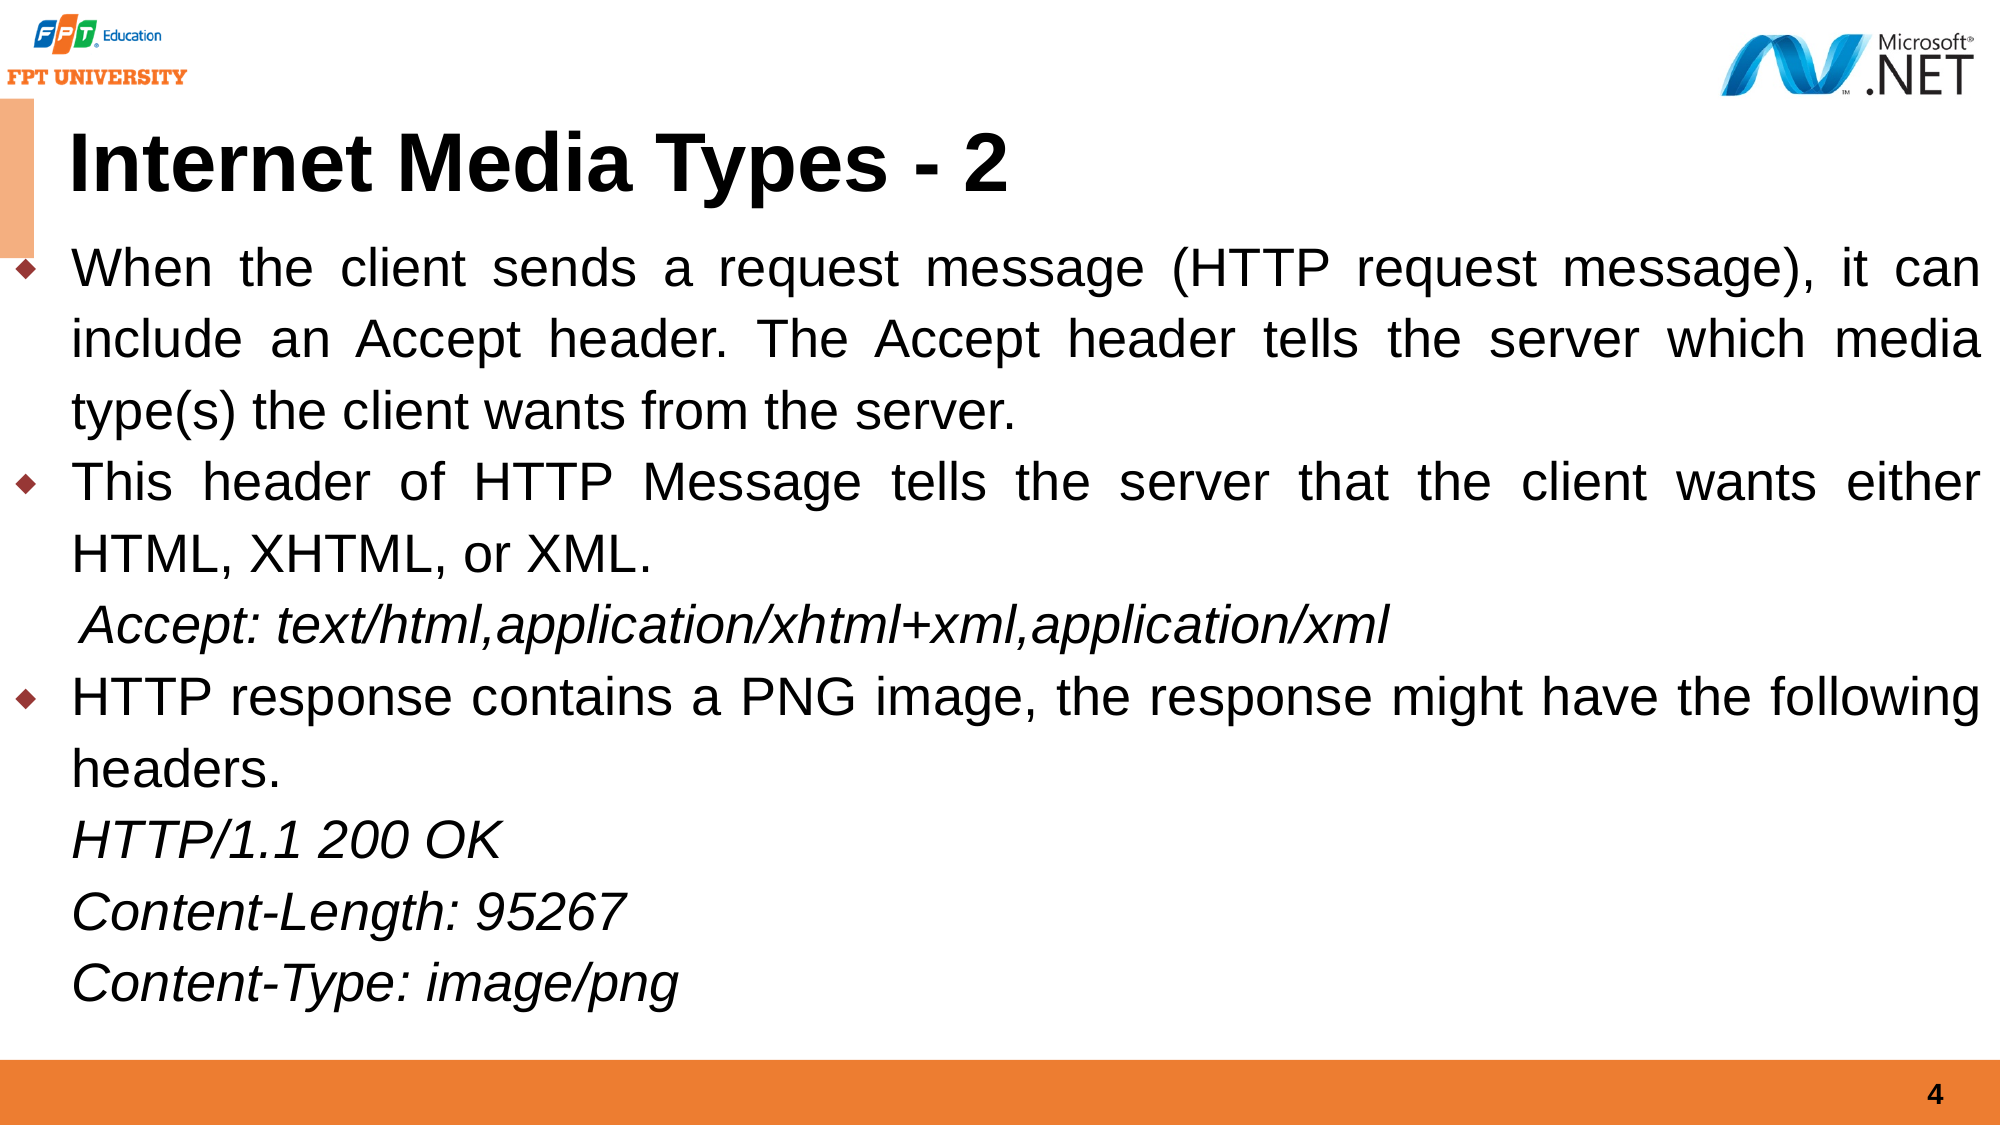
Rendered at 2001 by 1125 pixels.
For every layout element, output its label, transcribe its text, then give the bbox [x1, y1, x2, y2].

list When the client sends a request message (HTTP request message), it can include an Accept header. The Accept header tells the server which media type(s) the client wants from the server. This header of HTTP Message tells the server that the client wants either HTML, XHTML, or XML. Accept: text/html,application/xhtml+xml,application/xml HTTP response contains a PNG image, the response might have the following headers. HTTP/1.1 200 OK Content-Length: 95267 Content-Type: image/png [0, 217, 2000, 1057]
title Internet Media Types - 2 [53, 111, 2000, 217]
picture [0, 0, 194, 95]
picture [1685, 0, 2001, 129]
slide_number 4 [1508, 1063, 1959, 1123]
